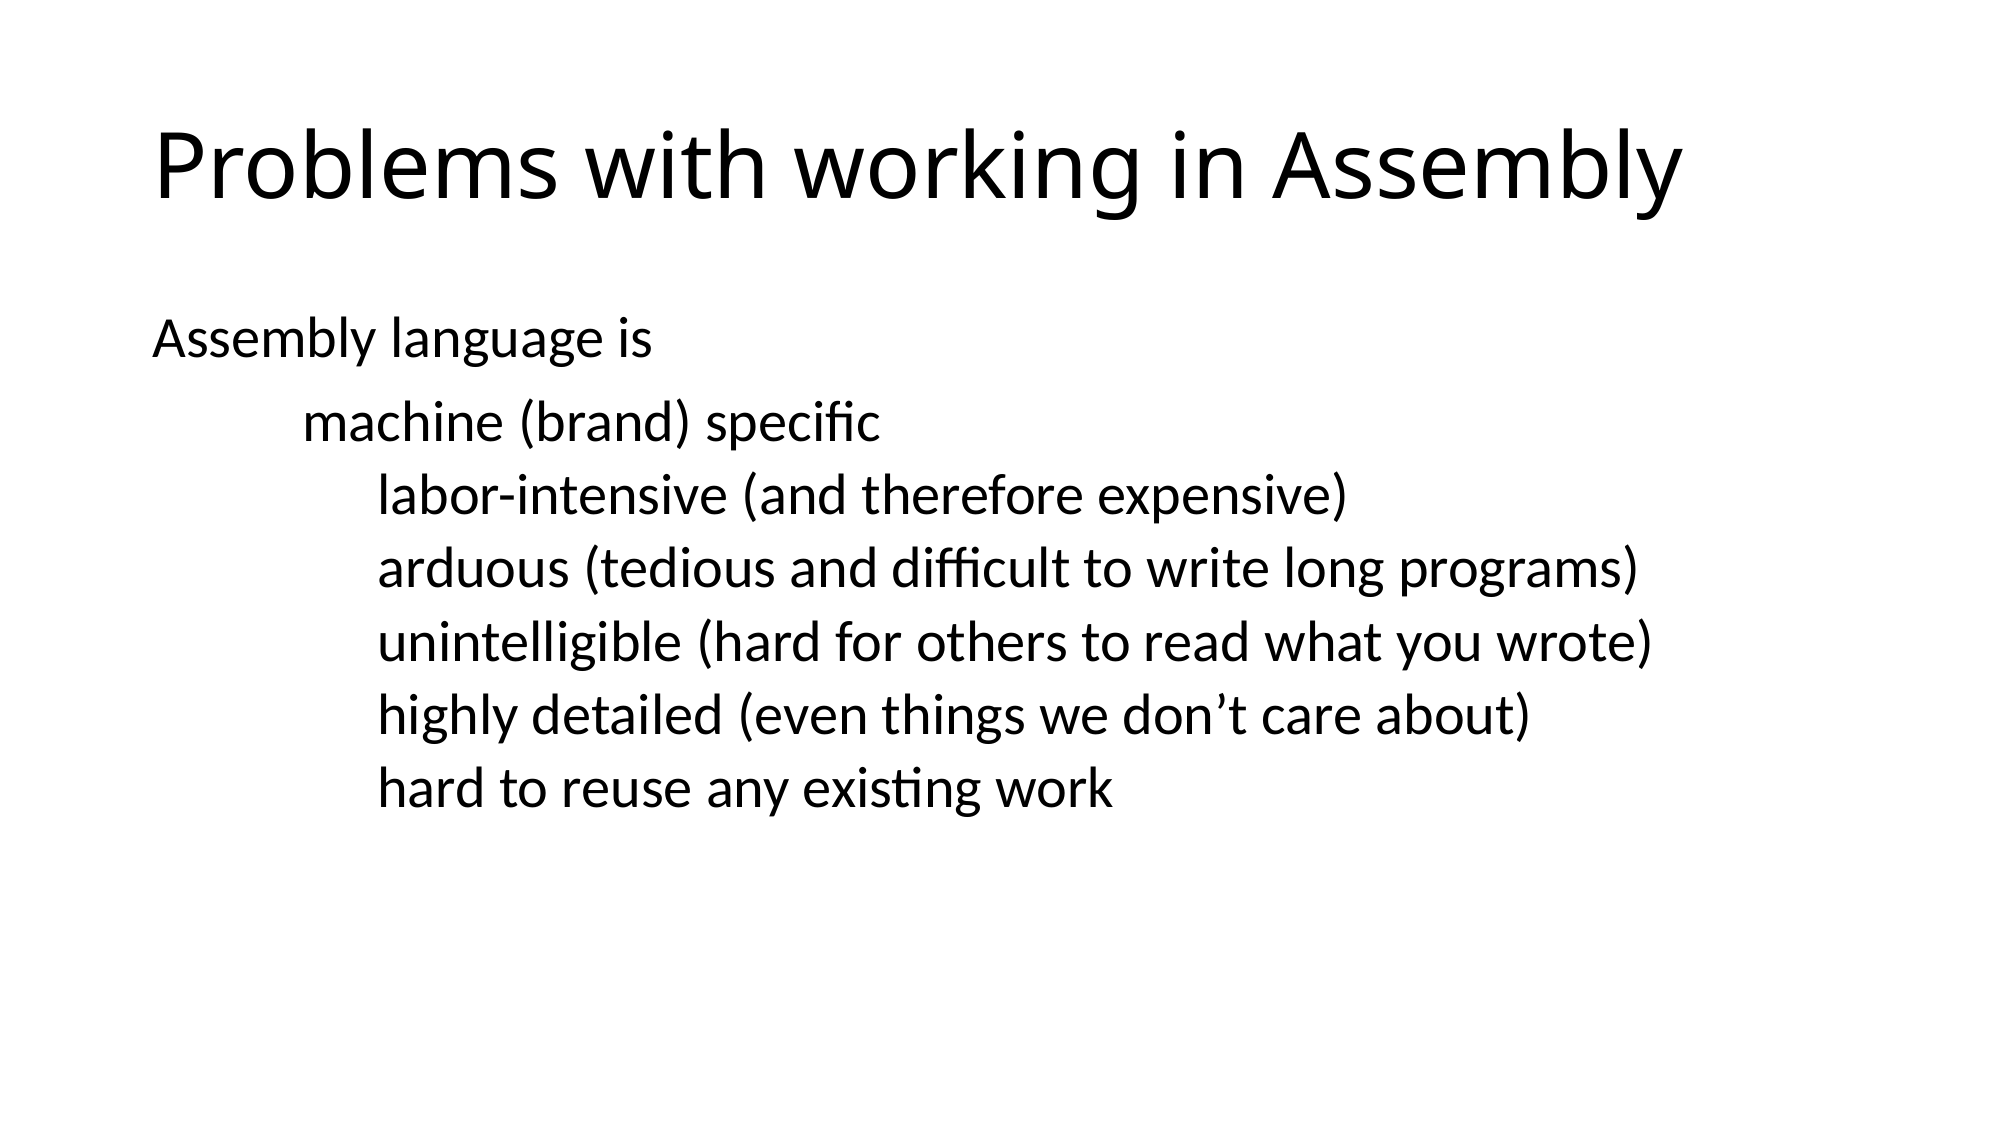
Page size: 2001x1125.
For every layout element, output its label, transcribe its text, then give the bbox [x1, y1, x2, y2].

title Problems with working in Assembly [137, 59, 1863, 278]
list Assembly language is machine (brand) specific labor-intensive (and therefore expensive) arduous (tedious and difficult to write long programs) unintelligible (hard for others to read what you wrote) highly detailed (even things we don’t care about) hard to reuse any existing work [137, 299, 1863, 1014]
